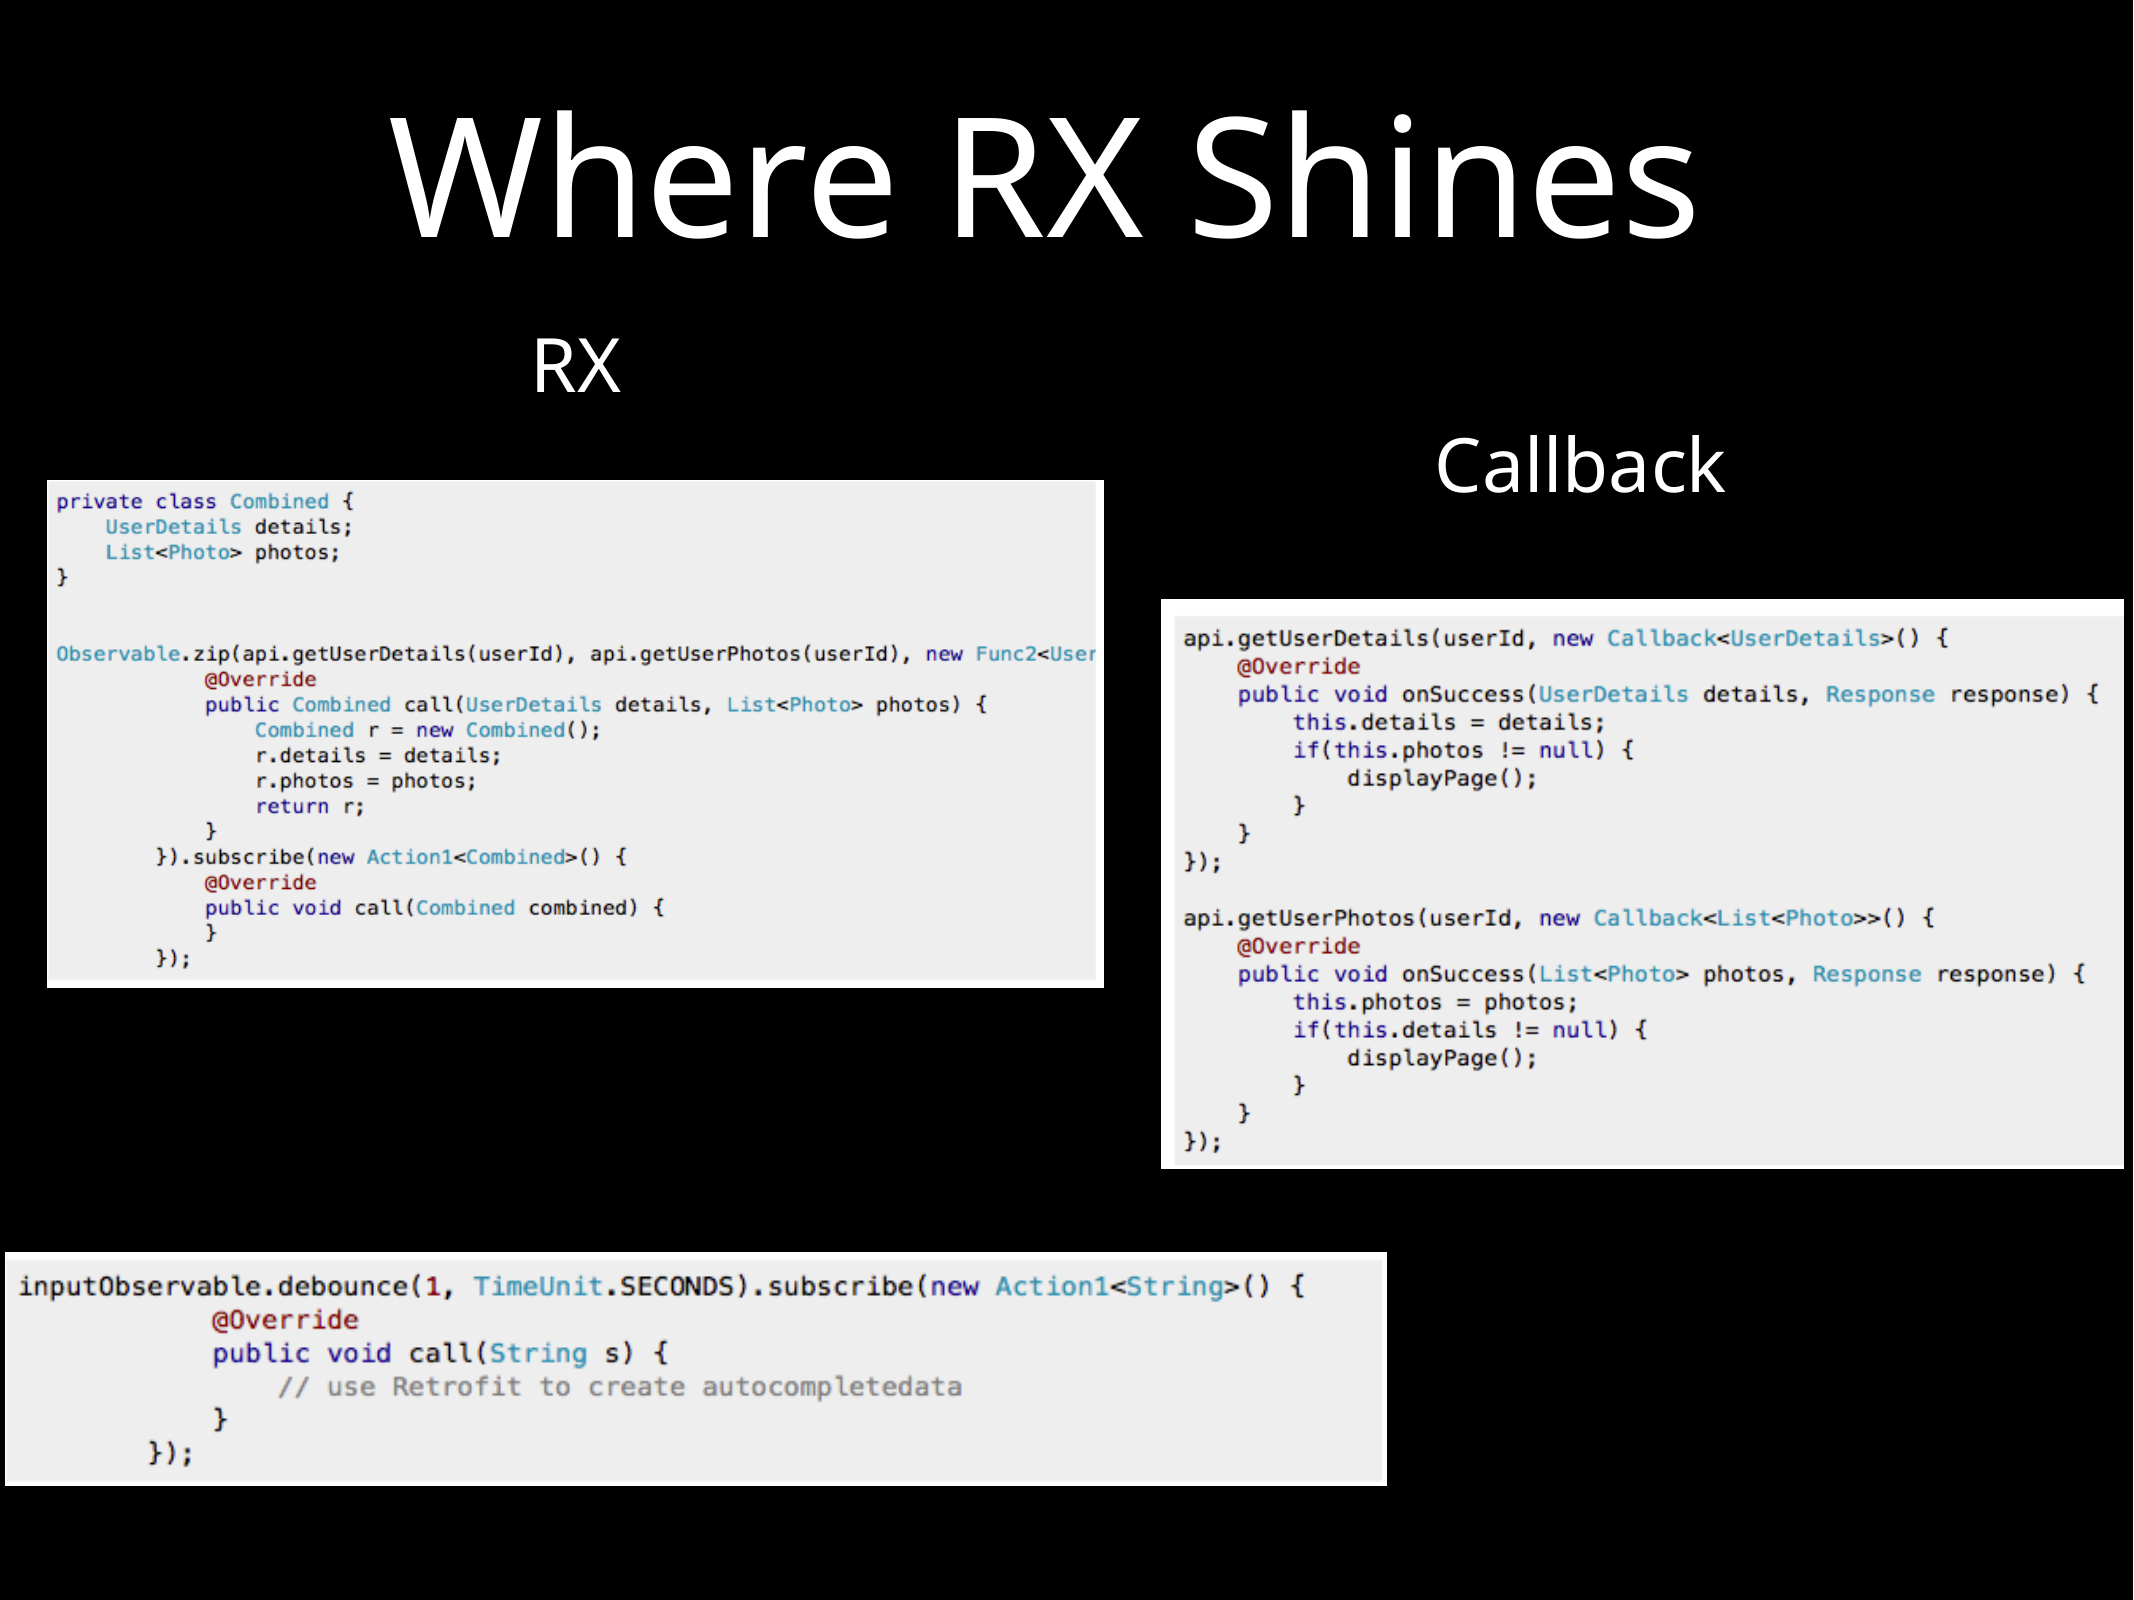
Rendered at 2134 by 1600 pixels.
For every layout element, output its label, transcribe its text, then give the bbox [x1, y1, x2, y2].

text_box RX [521, 309, 630, 416]
picture [1161, 598, 2125, 1169]
text_box Callback [1426, 409, 1736, 516]
picture [4, 1252, 1387, 1486]
title Where RX Shines [155, 0, 1978, 349]
picture [47, 480, 1104, 989]
